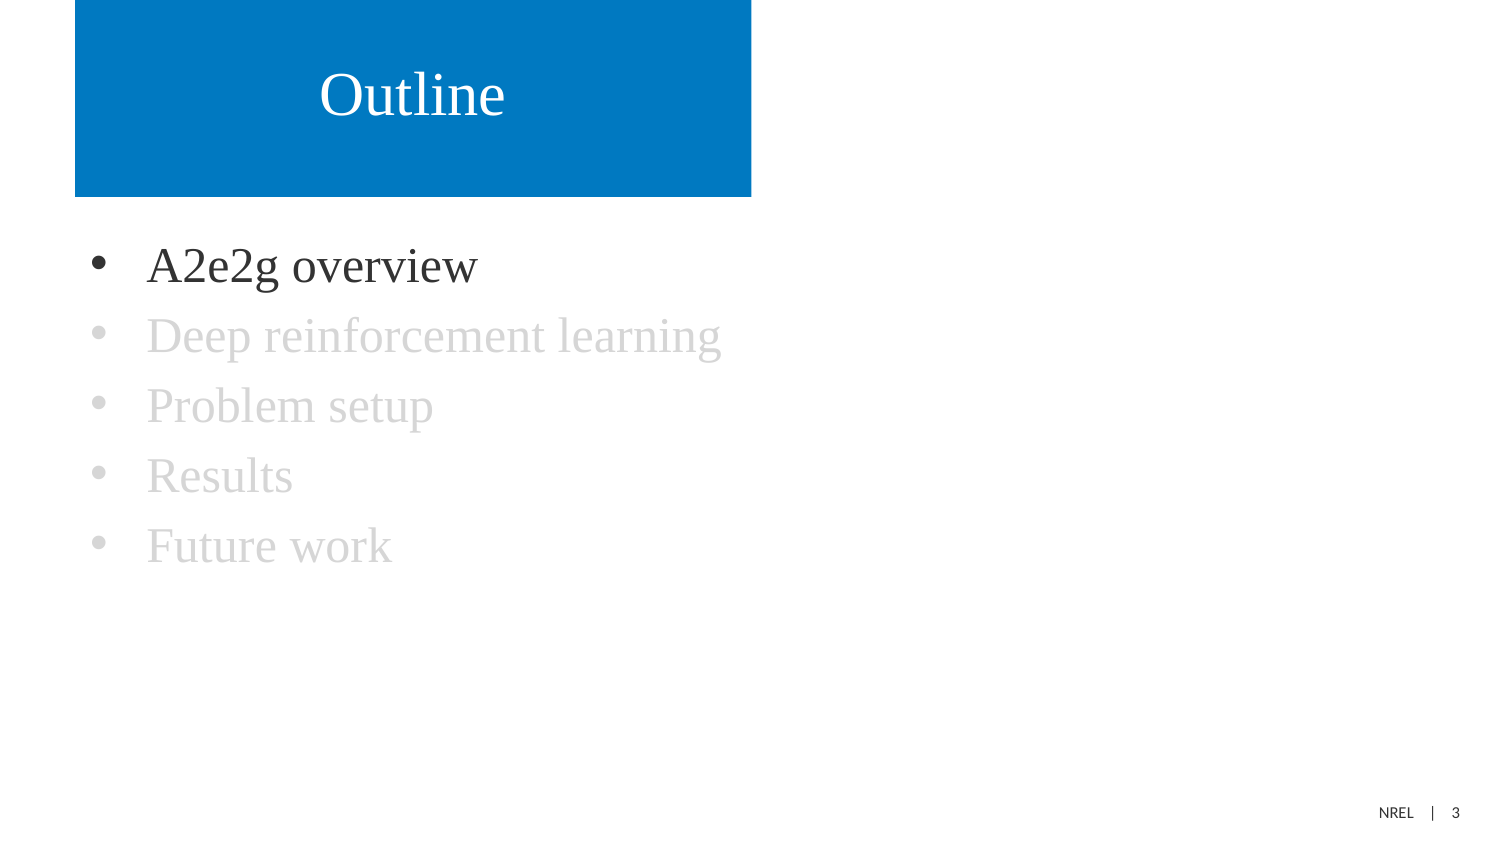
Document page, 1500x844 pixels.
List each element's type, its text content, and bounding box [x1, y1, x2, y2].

list A2e2g overview Deep reinforcement learning Problem setup Results Future work [75, 225, 1407, 779]
title Outline [75, 0, 752, 197]
